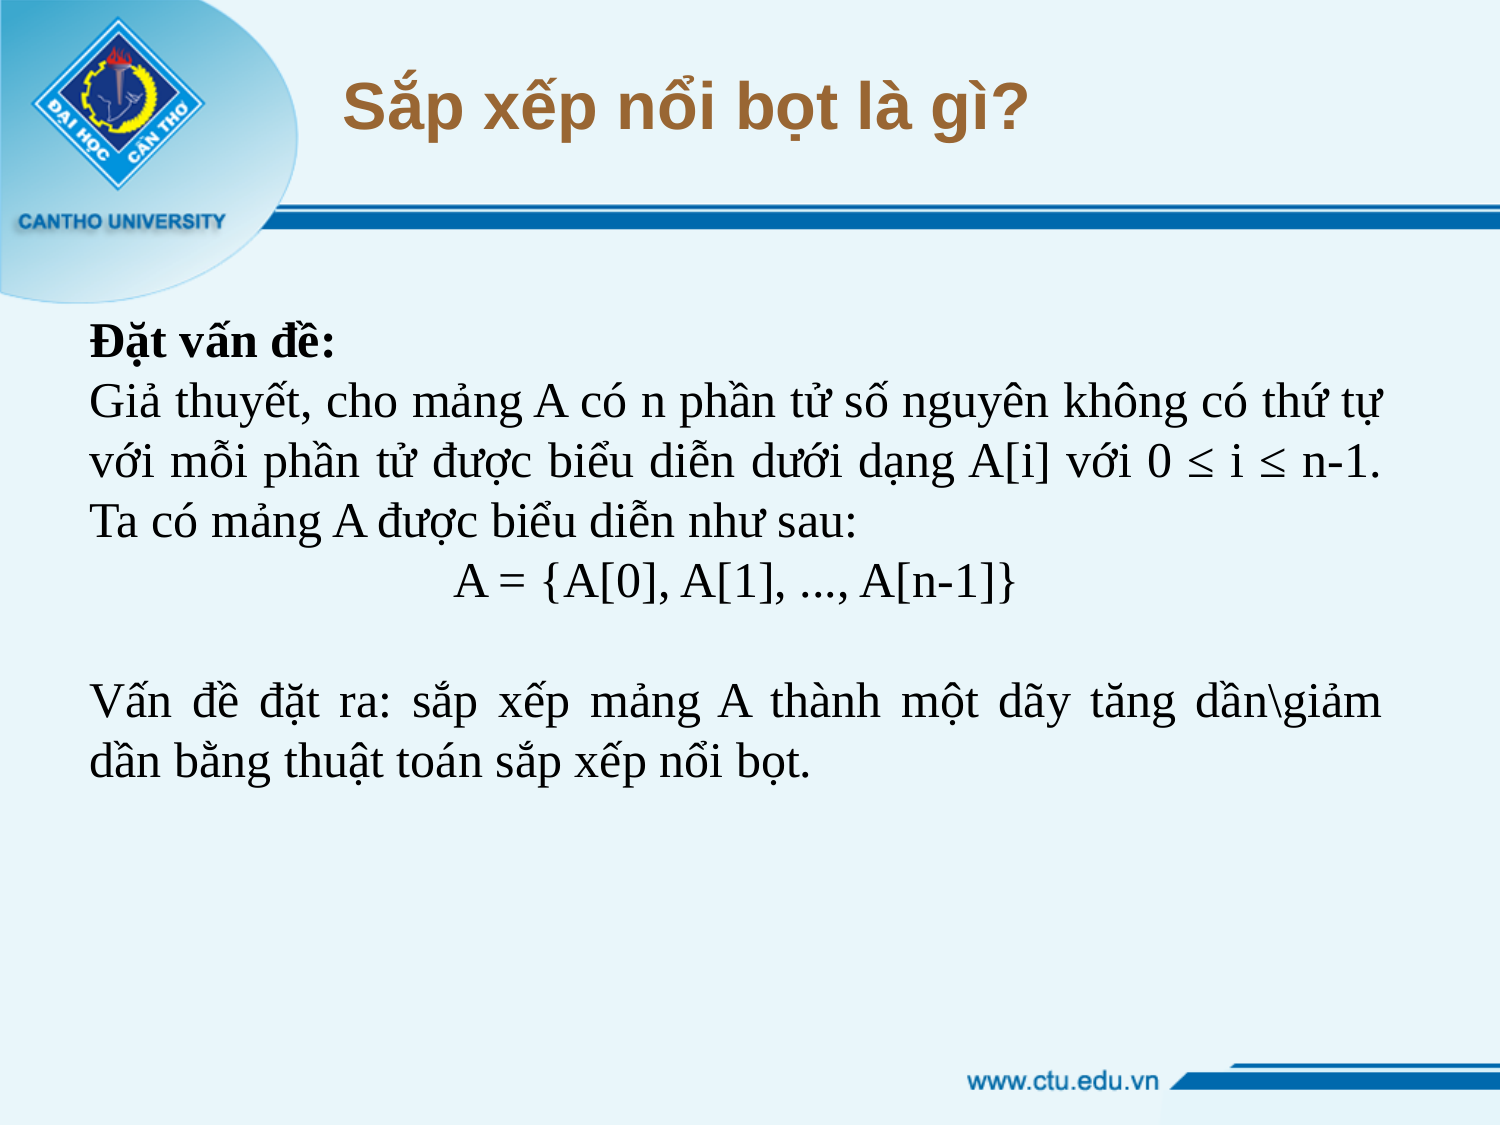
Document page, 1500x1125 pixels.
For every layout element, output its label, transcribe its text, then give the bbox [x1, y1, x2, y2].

title Sắp xếp nổi bọt là gì? [327, 24, 1172, 180]
picture [0, 0, 1500, 1125]
slide_number [1100, 1021, 1450, 1113]
text_box Đặt vấn đề: Giả thuyết, cho mảng A có n phần tử số nguyên không có thứ tự với mỗi phần tử được biểu diễn dưới dạng A[i] với 0 ≤ i ≤ n-1. Ta có mảng A được biểu diễn như sau: A = {A[0], A[1], ..., A[n-1]} Vấn đề đặt ra: sắp xếp mảng A thành một dãy tăng dần\giảm dần bằng thuật toán sắp xếp nổi bọt. [75, 299, 1398, 795]
